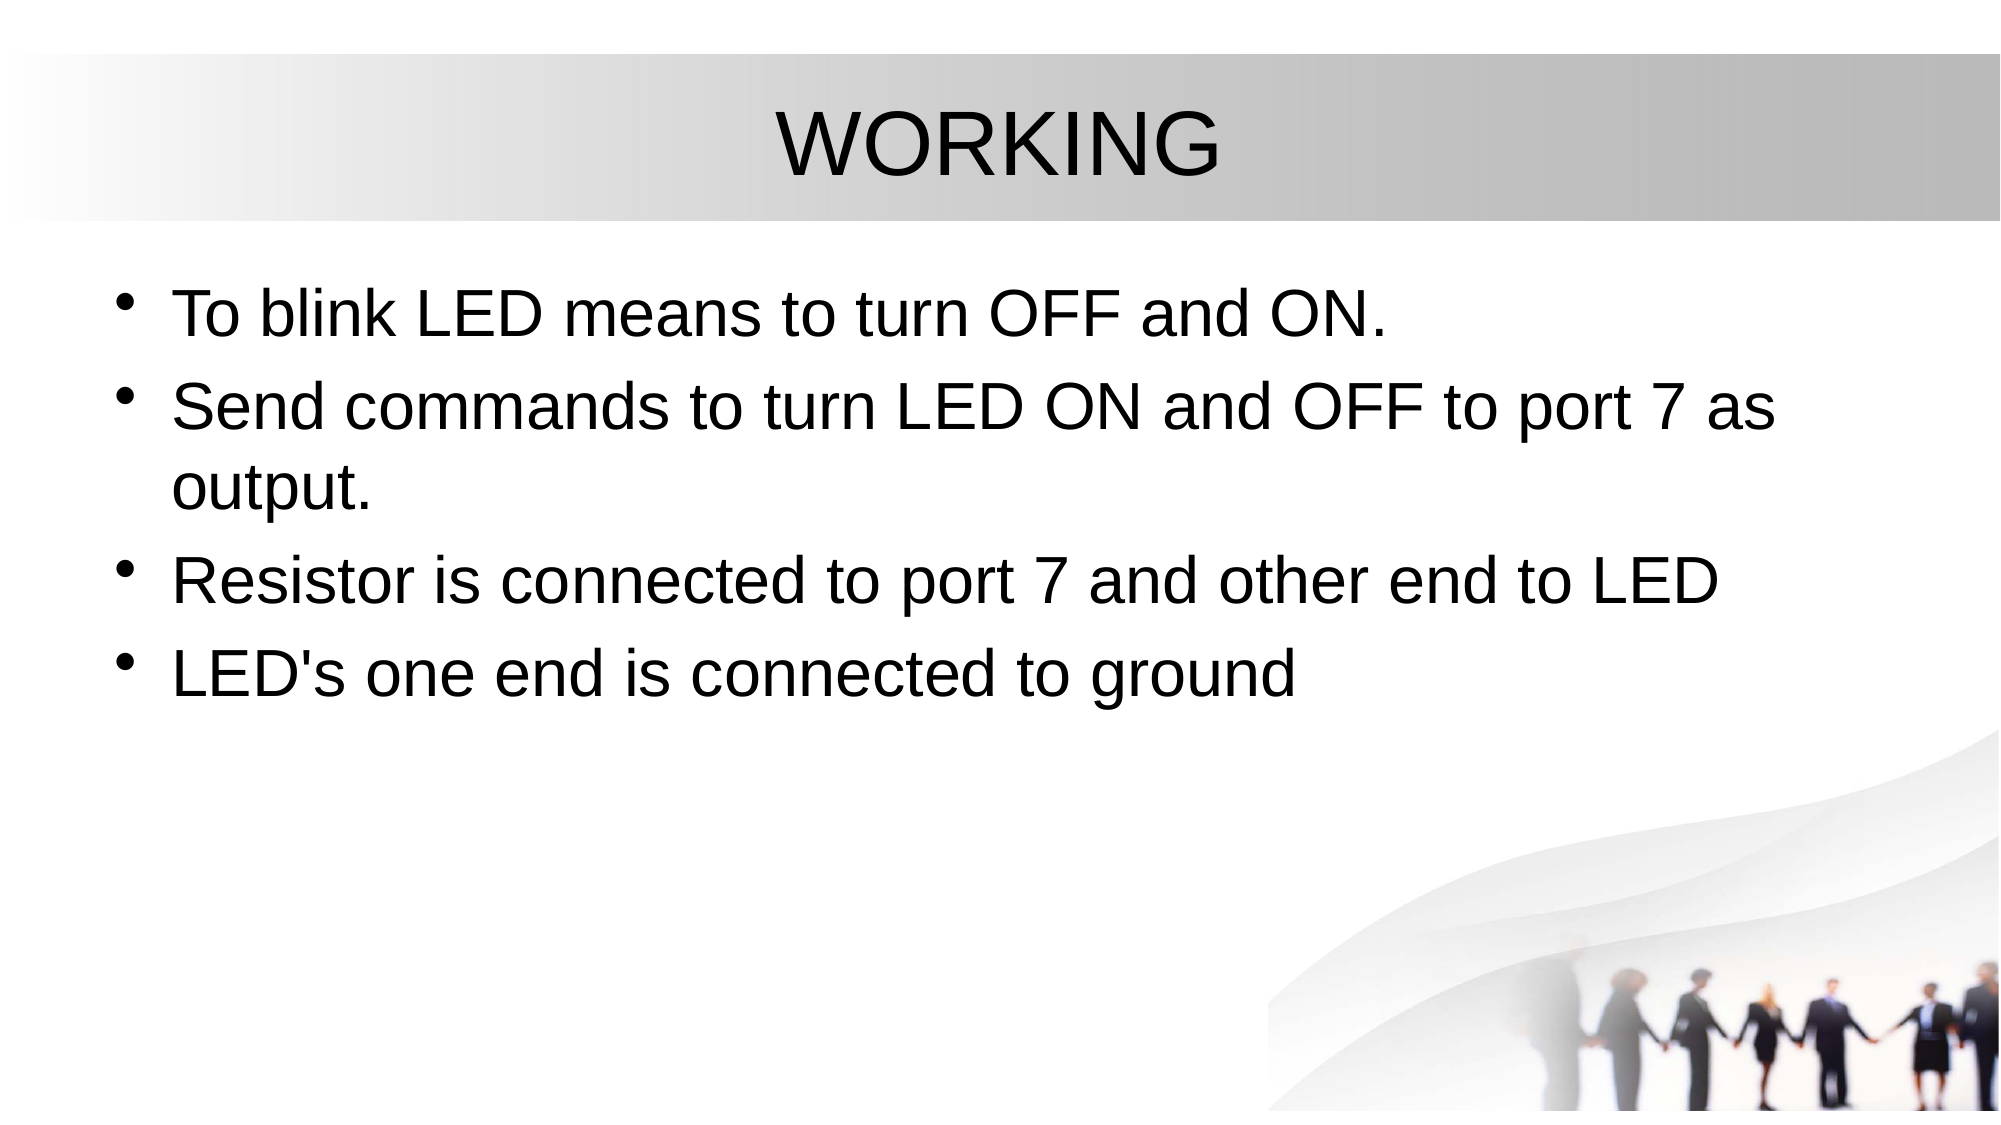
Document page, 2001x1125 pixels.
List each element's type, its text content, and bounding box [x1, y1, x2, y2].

title WORKING [99, 44, 1901, 233]
list To blink LED means to turn OFF and ON. Send commands to turn LED ON and OFF to port 7 as output. Resistor is connected to port 7 and other end to LED LED's one end is connected to ground [99, 262, 1901, 1006]
picture [1268, 728, 1999, 1111]
